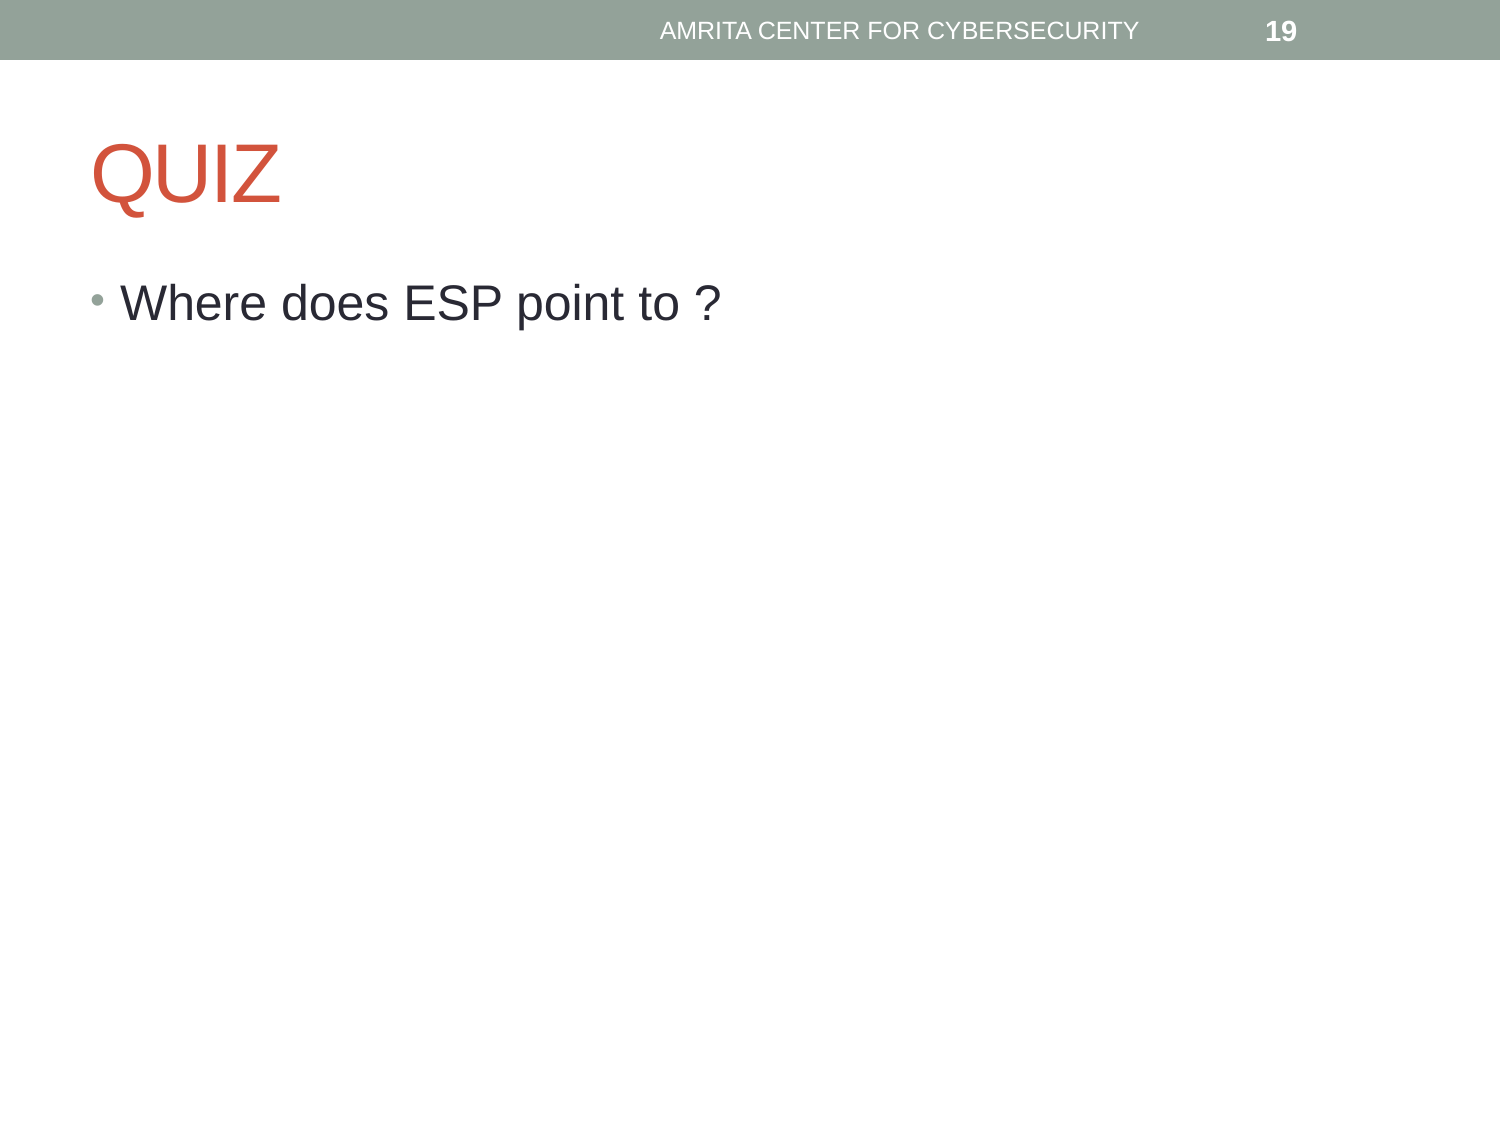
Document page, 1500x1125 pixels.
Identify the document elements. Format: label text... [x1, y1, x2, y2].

slide_number 19 [1250, 3, 1425, 57]
list Where does ESP point to ? [75, 262, 1425, 1063]
title QUIZ [75, 87, 1425, 250]
footer AMRITA CENTER FOR CYBERSECURITY [562, 3, 1238, 57]
